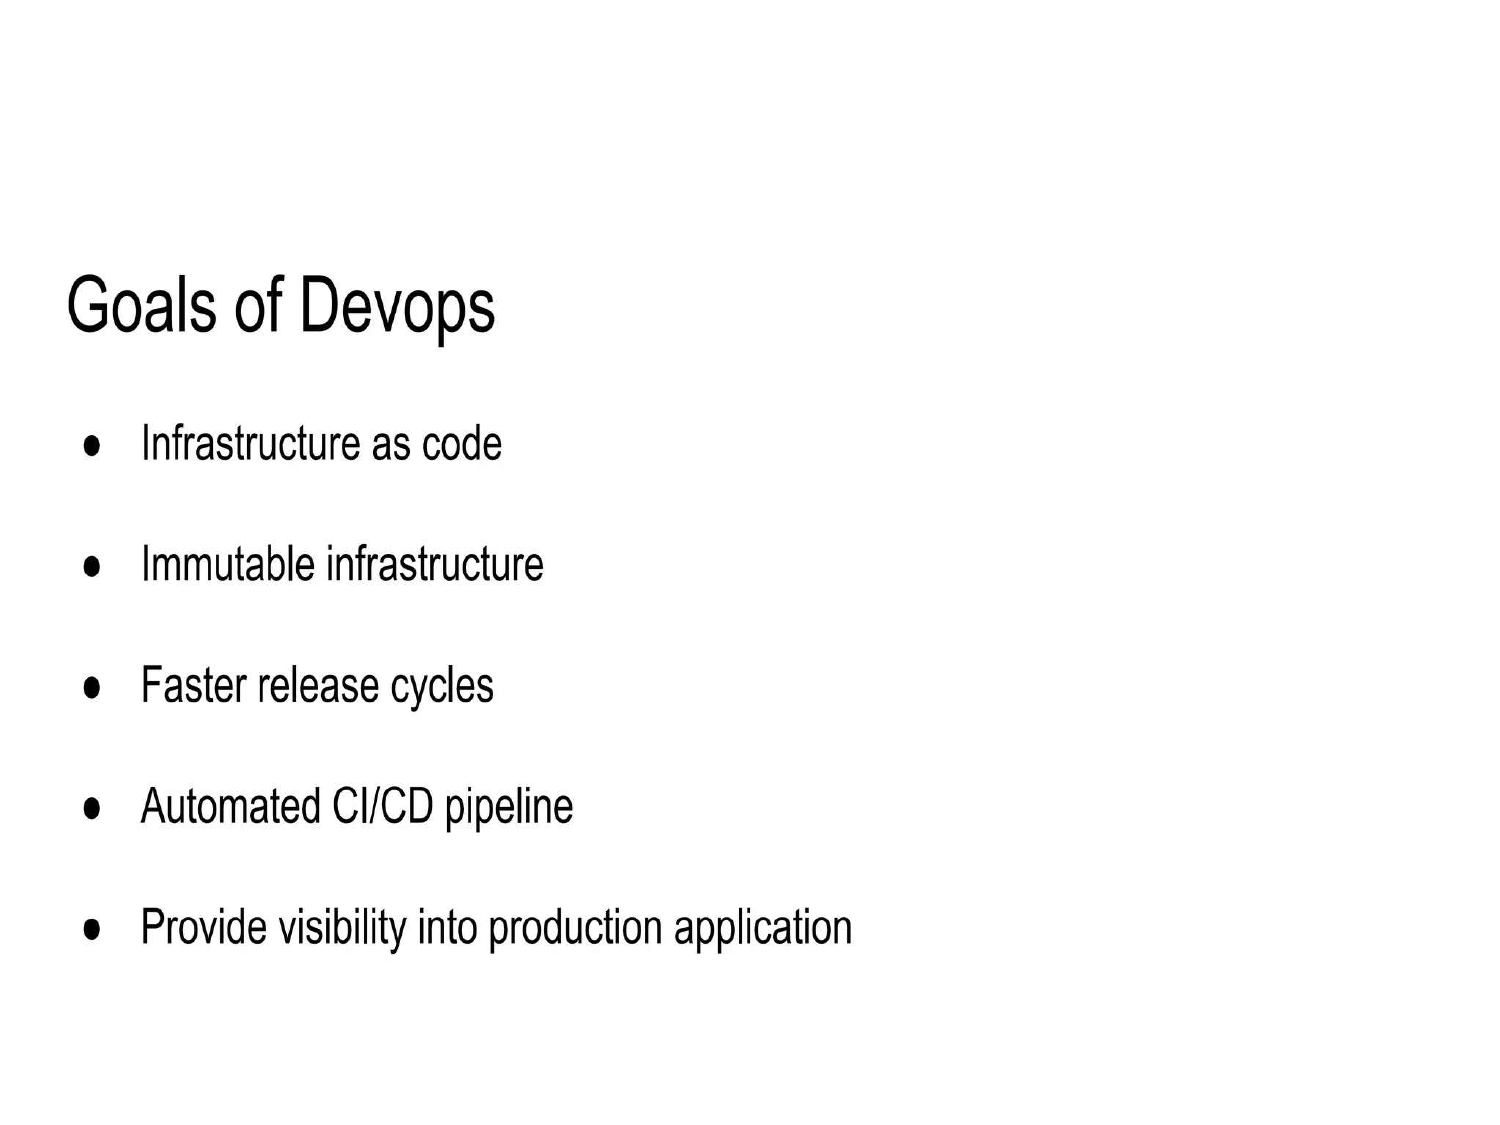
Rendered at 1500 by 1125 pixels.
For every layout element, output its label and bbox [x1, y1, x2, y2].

picture [0, 140, 1500, 1125]
